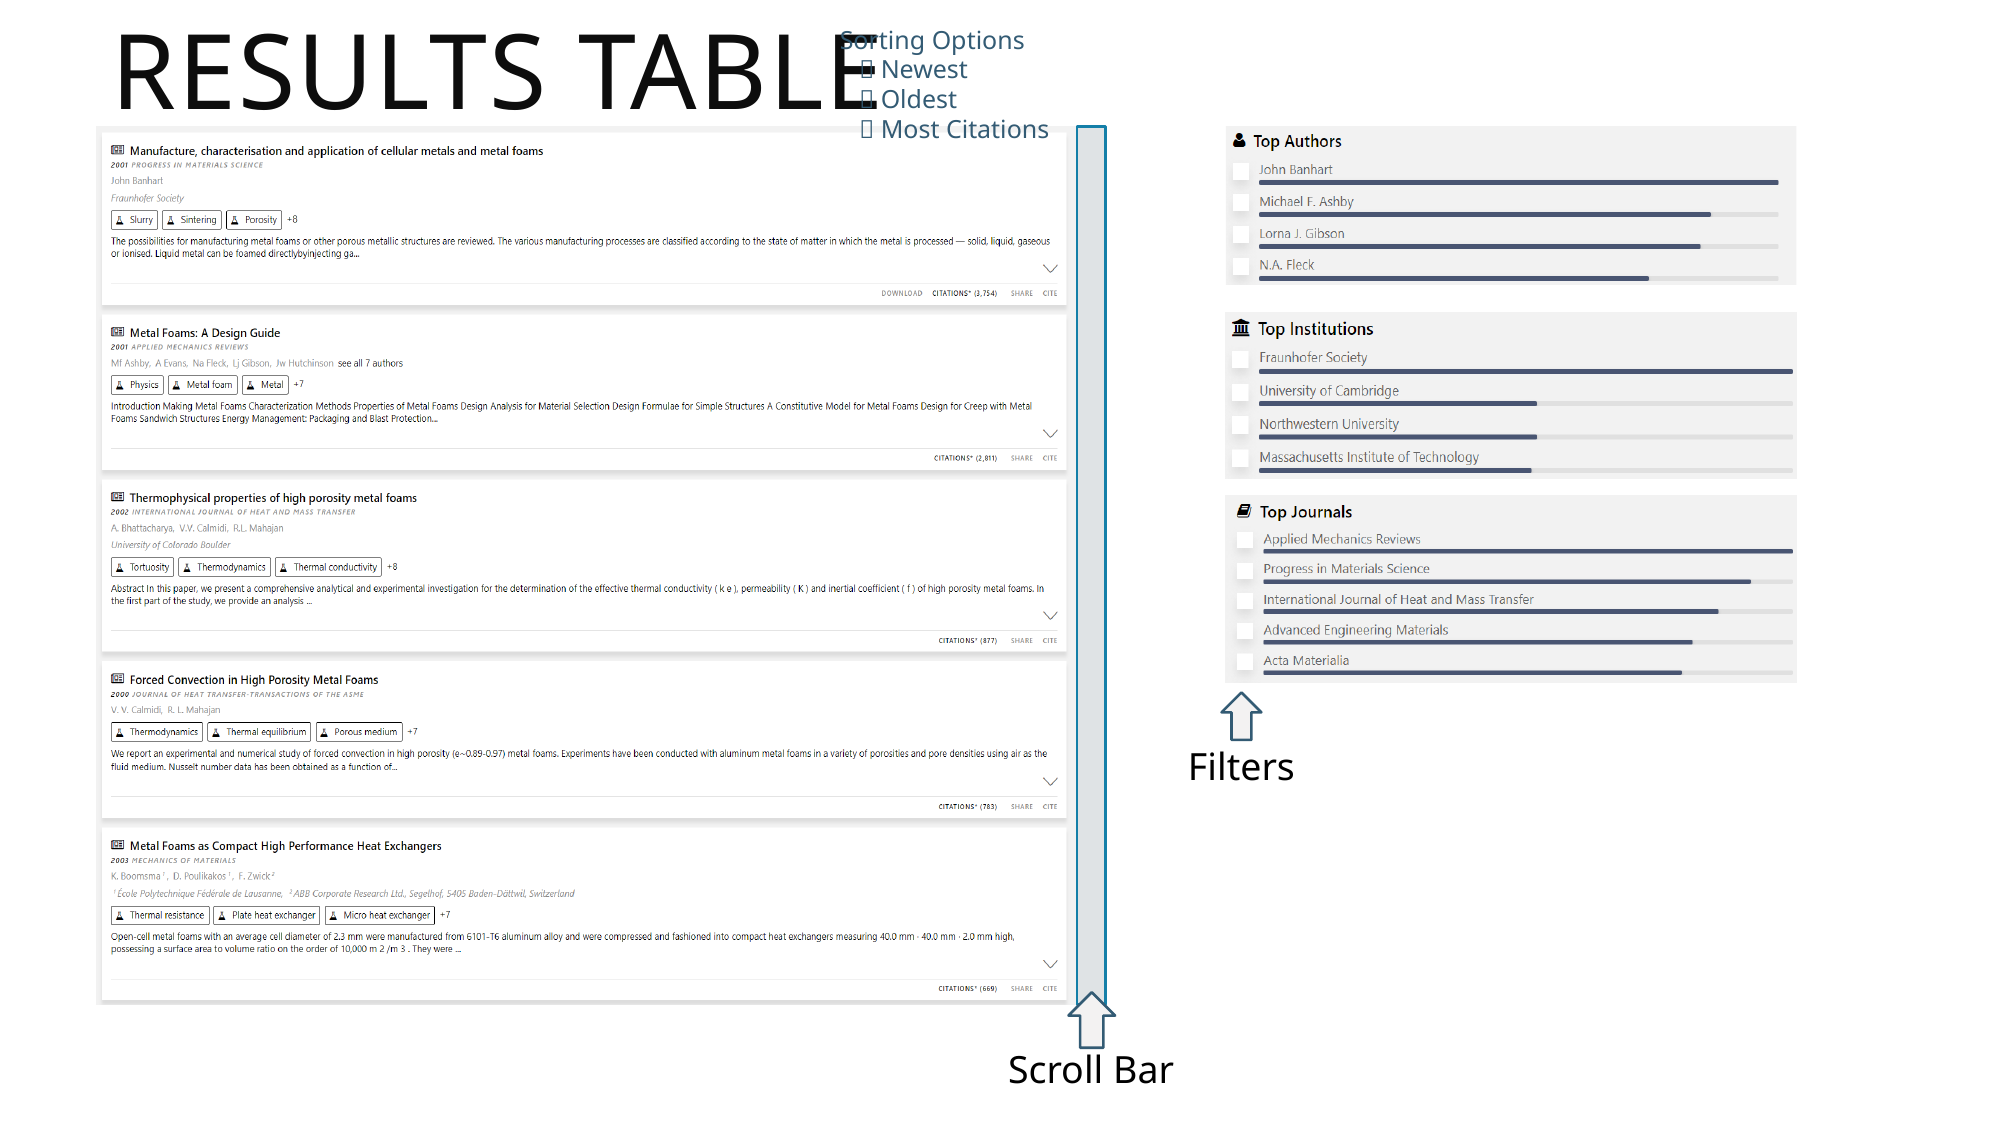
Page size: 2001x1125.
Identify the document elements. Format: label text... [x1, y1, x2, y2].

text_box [96, 126, 1177, 1102]
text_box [1191, 126, 1797, 790]
text_box Sorting Options  Newest  Oldest  Most Citations [825, 16, 1065, 121]
title Results Table [96, 5, 1691, 154]
